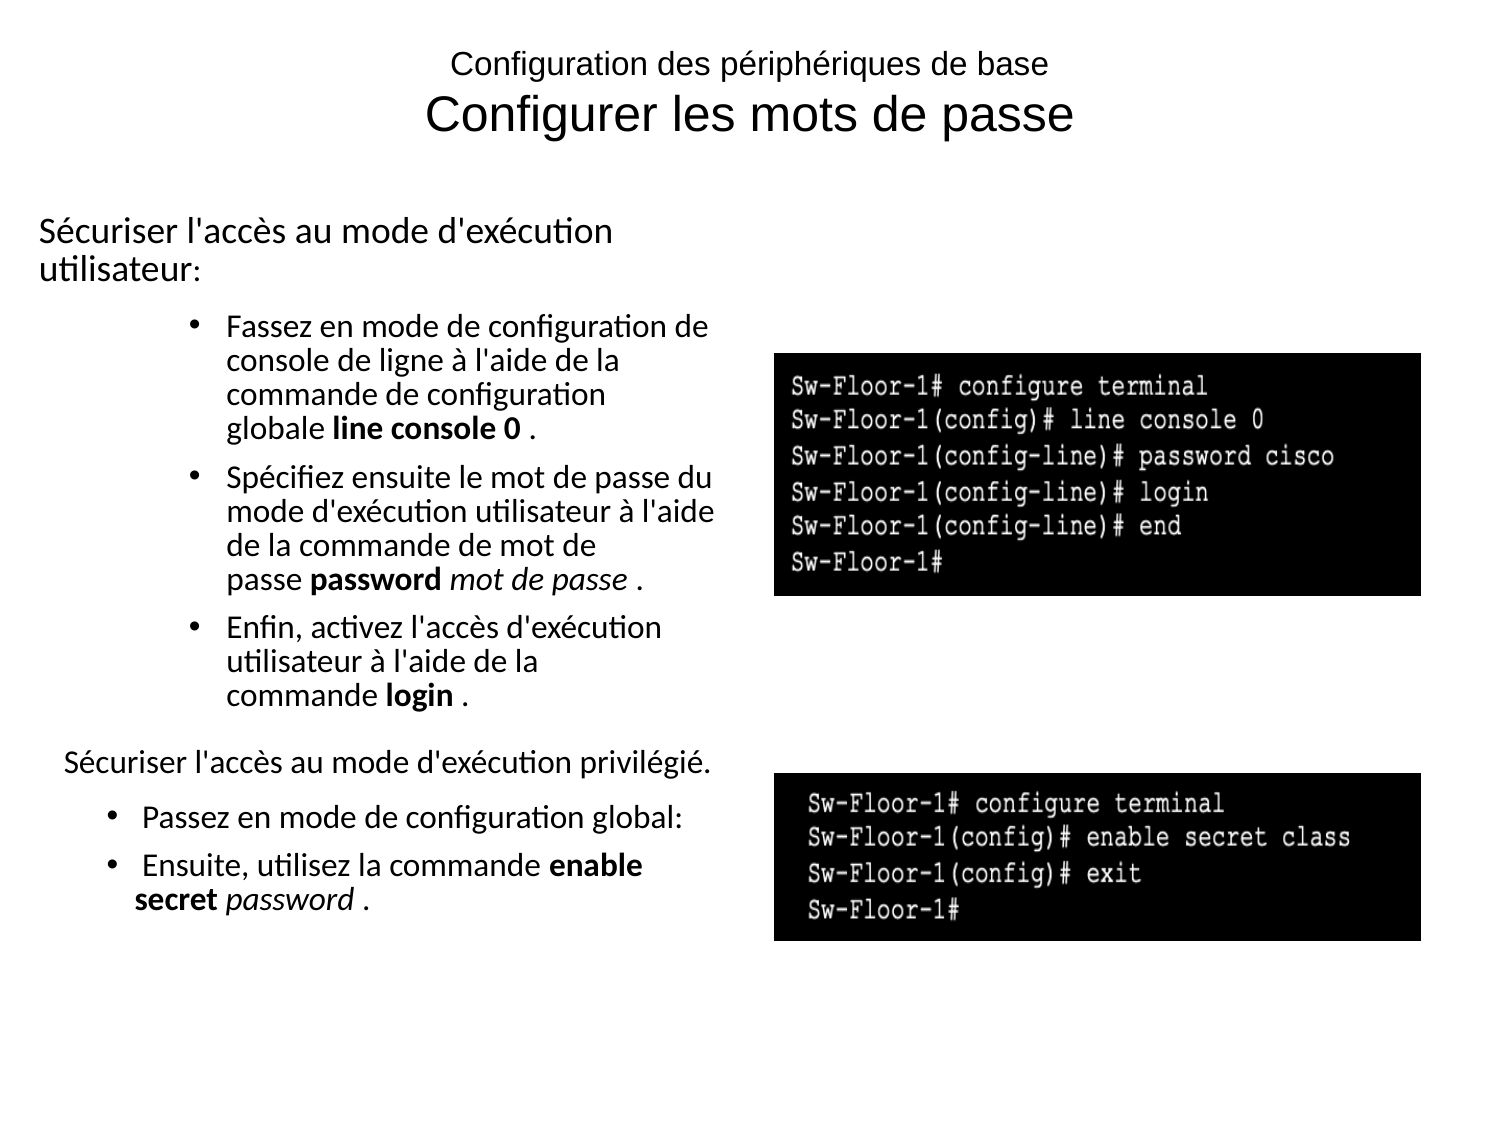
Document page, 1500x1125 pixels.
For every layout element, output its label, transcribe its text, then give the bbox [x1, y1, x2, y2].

picture [774, 773, 1421, 941]
list Sécuriser l'accès au mode d'exécution utilisateur: Fassez en mode de configuration de console de ligne à l'aide de la commande de configuration globale line console 0 . Spécifiez ensuite le mot de passe du mode d'exécution utilisateur à l'aide de la commande de mot de passe password mot de passe . Enfin, activez l'accès d'exécution utilisateur à l'aide de la commande login . [23, 205, 750, 614]
text_box Sécuriser l'accès au mode d'exécution privilégié. Passez en mode de configuration global: Ensuite, utilisez la commande enable secret password . [48, 739, 775, 976]
picture [774, 353, 1421, 596]
title Configuration des périphériques de base Configurer les mots de passe [0, 9, 1500, 175]
